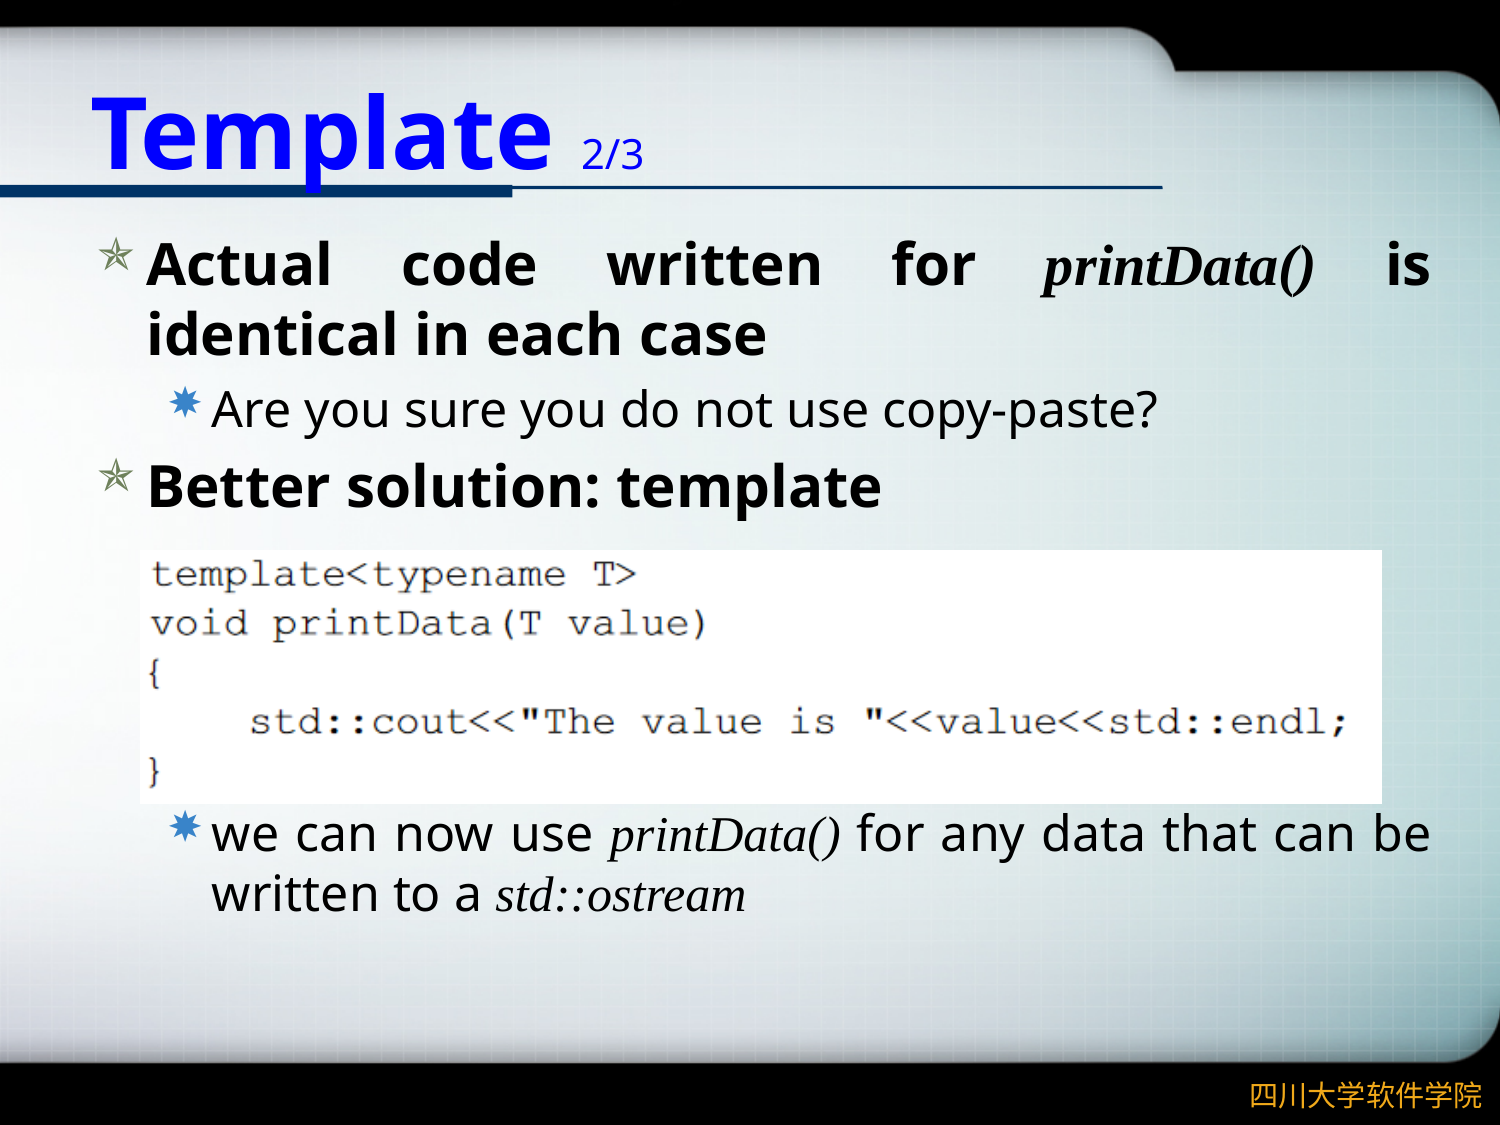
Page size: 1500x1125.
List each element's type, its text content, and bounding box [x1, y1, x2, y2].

title Template 2/3 [75, 78, 1500, 180]
picture [0, 0, 1500, 1125]
list Actual code written for printData() is identical in each case Are you sure you do not use copy-paste? Better solution: template we can now use printData() for any data that can be written to a std::ostream [75, 219, 1447, 1083]
